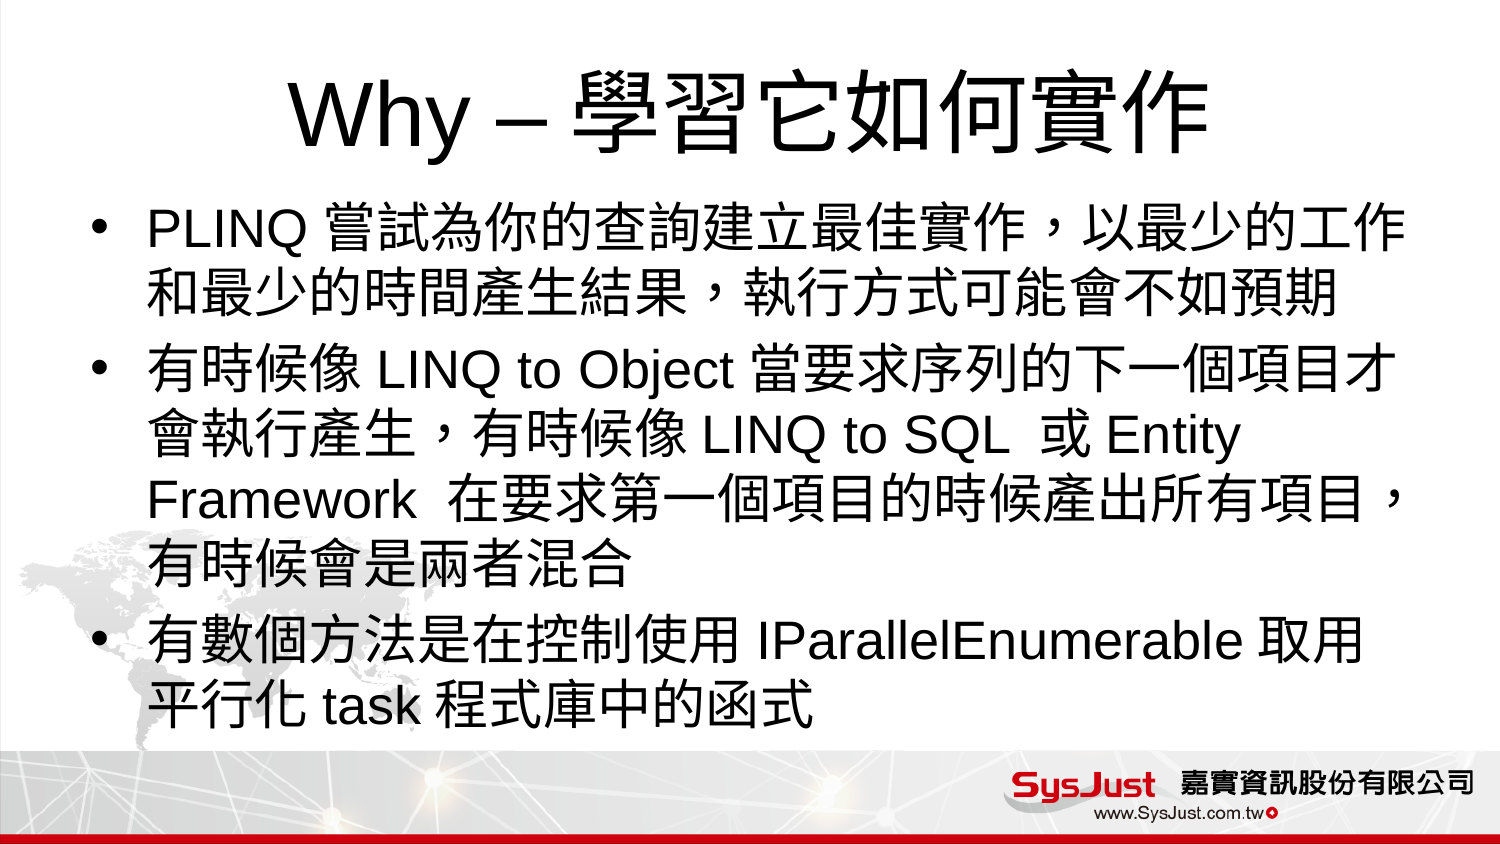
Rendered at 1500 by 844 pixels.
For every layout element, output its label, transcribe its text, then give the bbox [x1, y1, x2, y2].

title Why –學習它如何實作 [75, 33, 1425, 185]
list PLINQ嘗試為你的查詢建立最佳實作，以最少的工作和最少的時間產生結果，執行方式可能會不如預期 有時候像LINQ to Object當要求序列的下一個項目才會執行產生，有時候像LINQ to SQL 或Entity Framework 在要求第一個項目的時候產出所有項目，有時候會是兩者混合 有數個方法是在控制使用IParallelEnumerable取用平行化task程式庫中的函式 [75, 185, 1425, 754]
picture [0, 0, 1500, 844]
